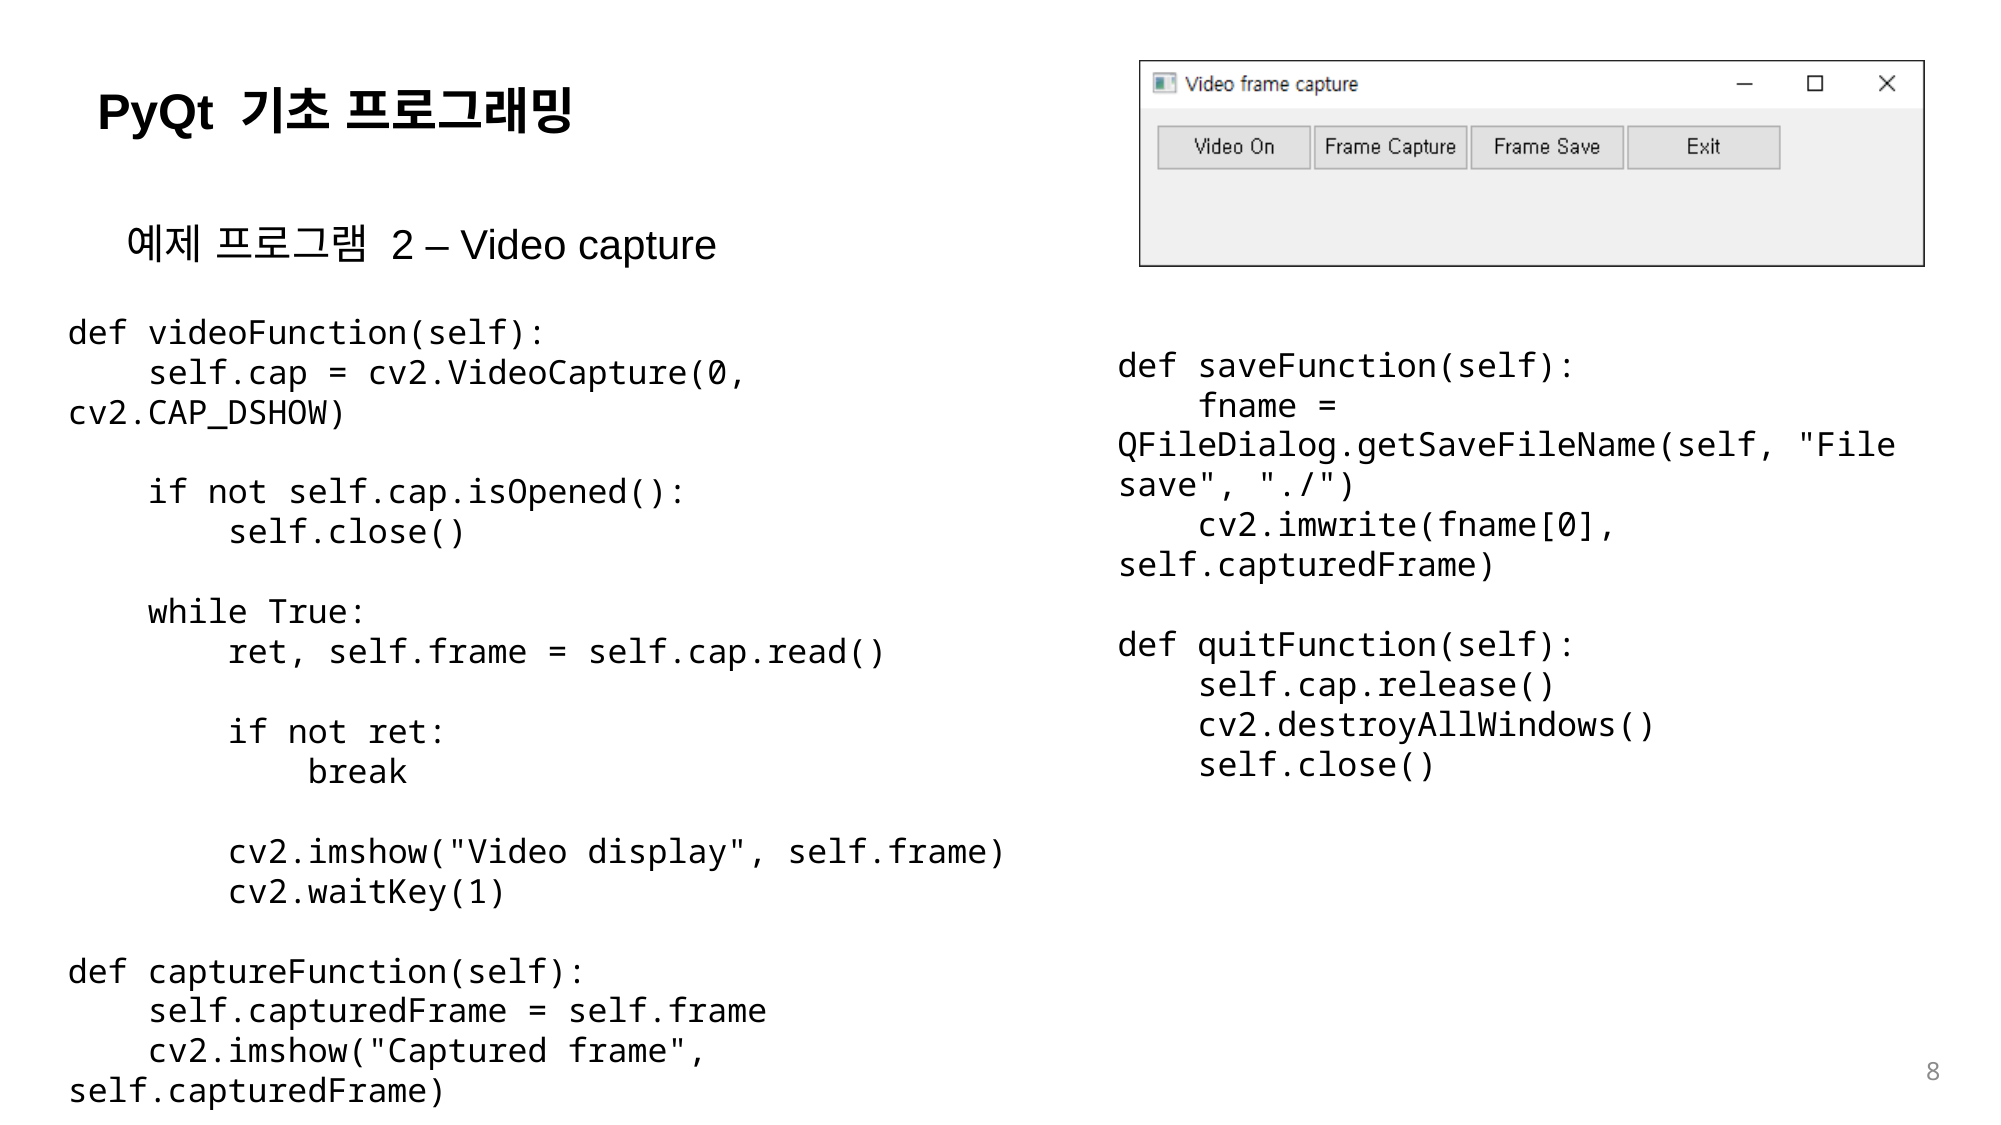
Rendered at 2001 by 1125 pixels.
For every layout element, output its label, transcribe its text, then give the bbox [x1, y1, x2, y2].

text_box def videoFunction(self): self.cap = cv2.VideoCapture(0, cv2.CAP_DSHOW) if not self.cap.isOpened(): self.close() while True: ret, self.frame = self.cap.read() if not ret: break cv2.imshow("Video display", self.frame) cv2.waitKey(1) def captureFunction(self): self.capturedFrame = self.frame cv2.imshow("Captured frame", self.capturedFrame) [53, 303, 1024, 1125]
picture [1139, 60, 1925, 267]
text_box def saveFunction(self): fname = QFileDialog.getSaveFileName(self, "File save", "./") cv2.imwrite(fname[0], self.capturedFrame) def quitFunction(self): self.cap.release() cv2.destroyAllWindows() self.close() [1102, 336, 2000, 791]
text_box 예제 프로그램 2 – Video capture [111, 185, 1936, 275]
text_box PyQt 기초 프로그래밍 [82, 72, 592, 148]
slide_number 8 [1892, 1042, 1956, 1103]
